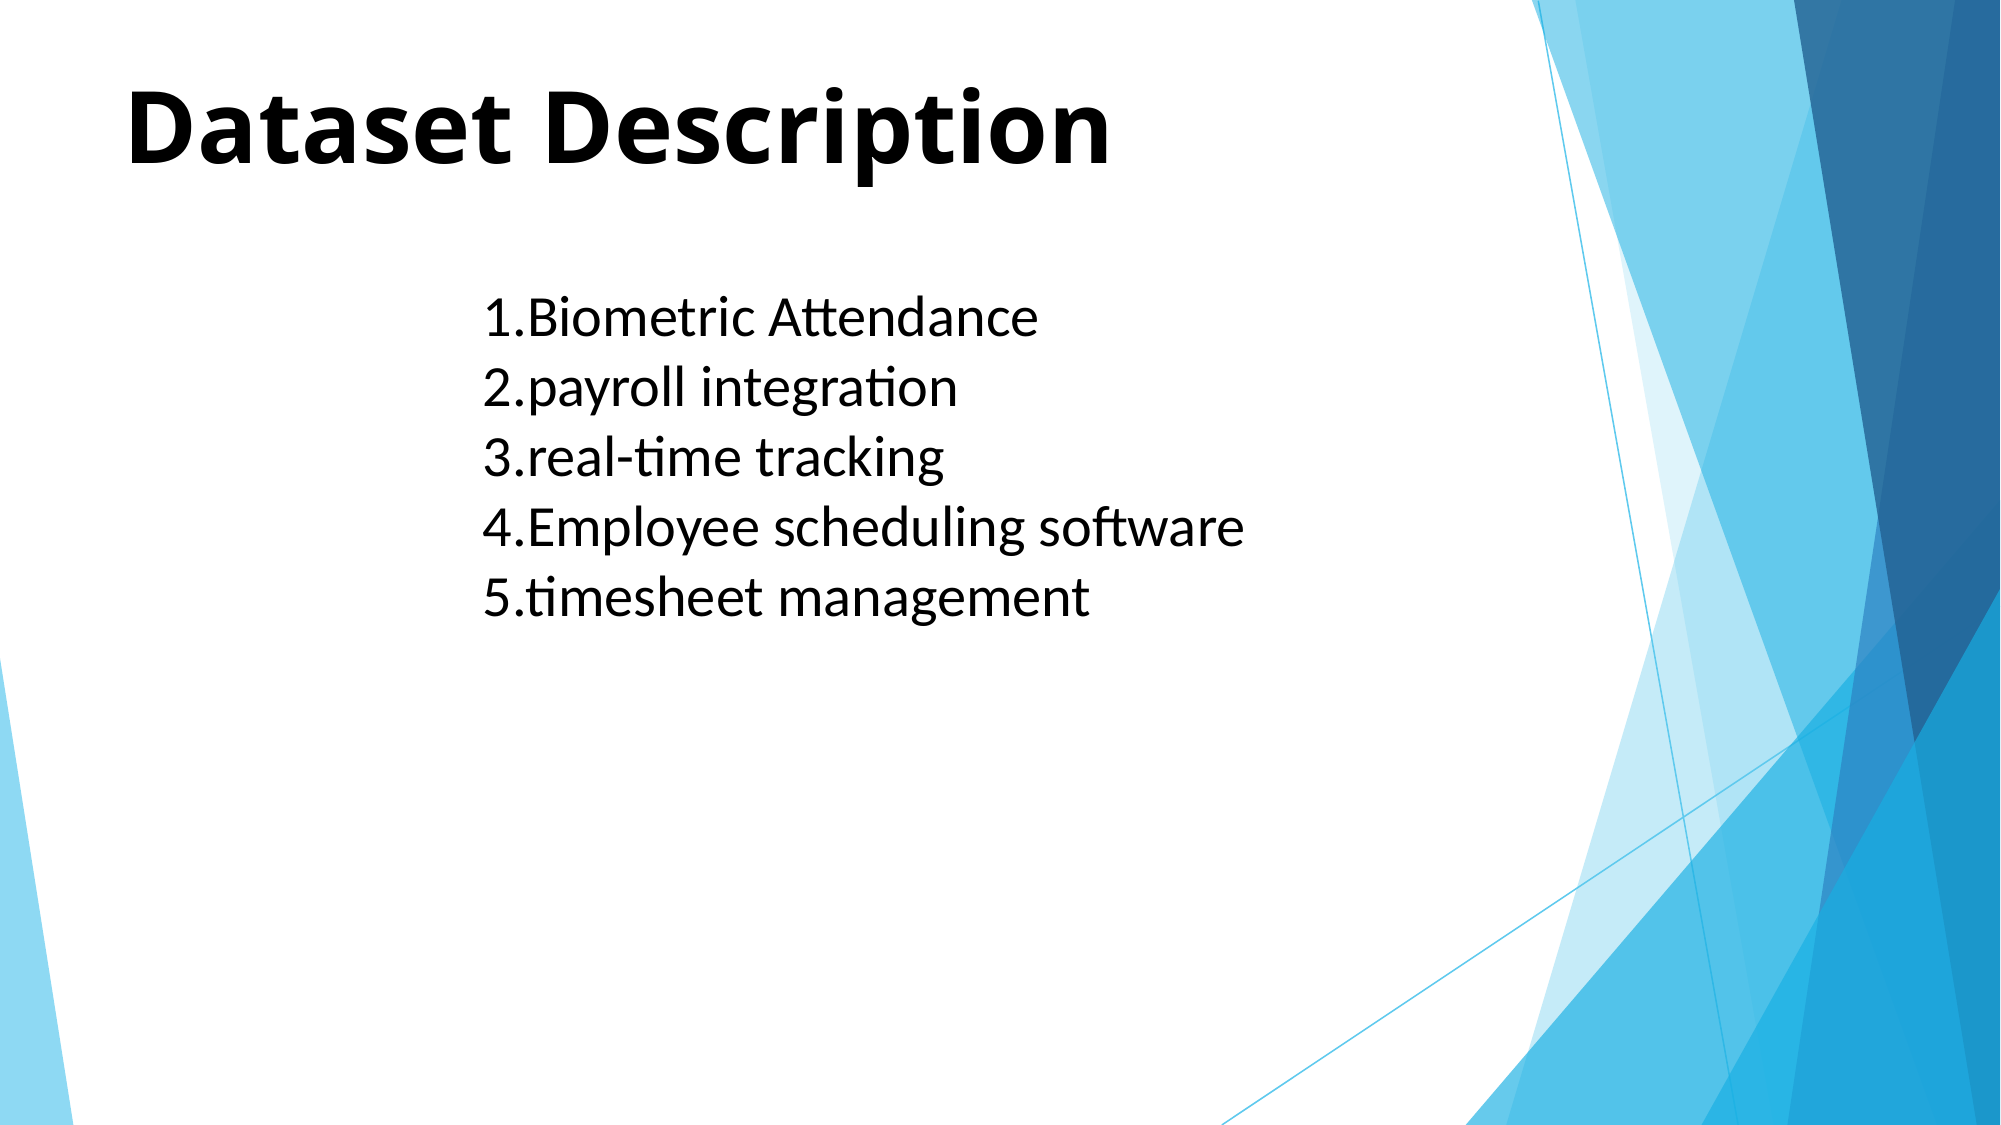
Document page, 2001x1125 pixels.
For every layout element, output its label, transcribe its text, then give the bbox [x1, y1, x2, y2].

text_box 1.Biometric Attendance 2.payroll integration 3.real-time tracking 4.Employee scheduling software 5.timesheet management [468, 270, 1455, 635]
title Dataset Description [123, 63, 1877, 182]
